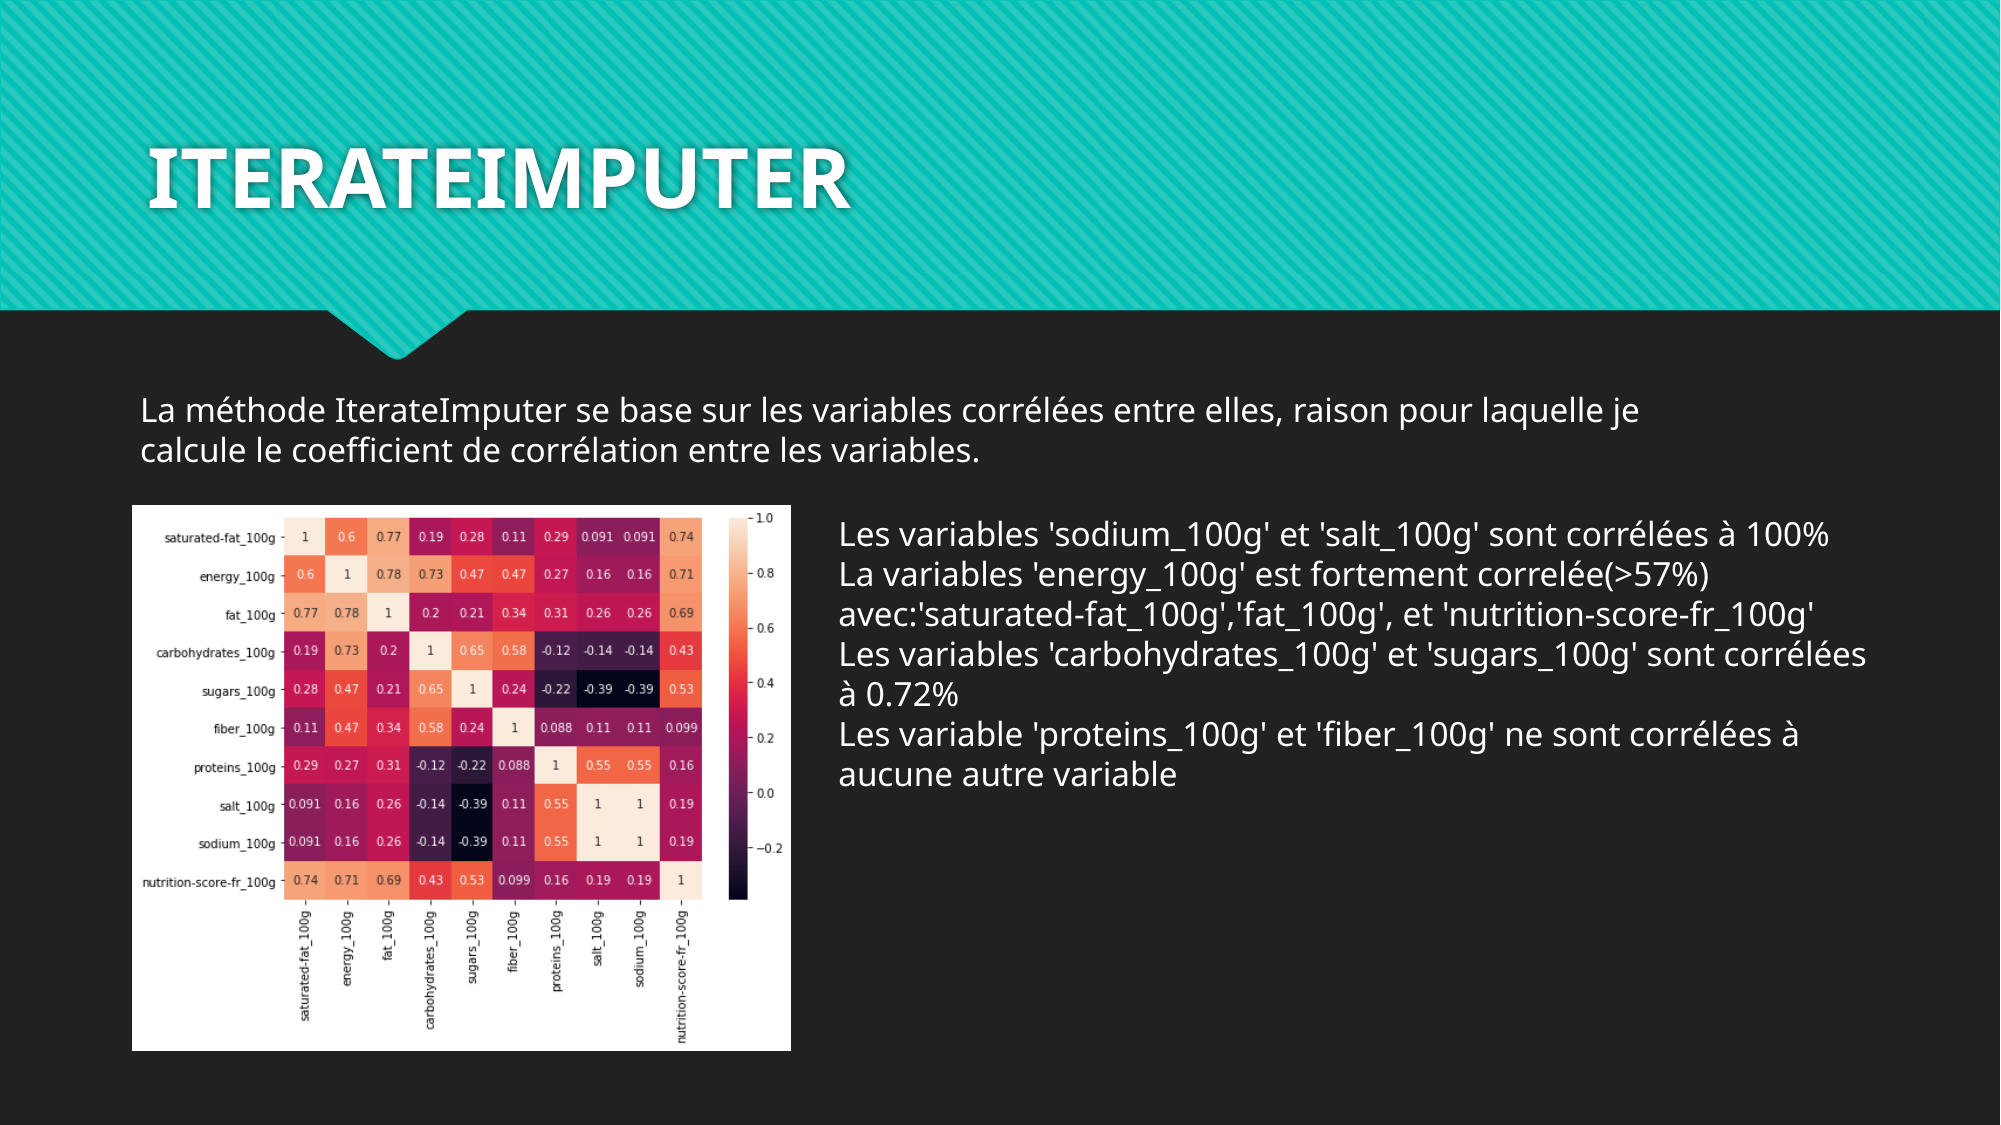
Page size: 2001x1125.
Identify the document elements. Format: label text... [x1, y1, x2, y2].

picture [132, 505, 791, 1051]
title ITERATEIMPUTER [132, 73, 1868, 233]
text_box La méthode IterateImputer se base sur les variables corrélées entre elles, raison pour laquelle je calcule le coefficient de corrélation entre les variables. [125, 381, 1747, 477]
text_box Les variables 'sodium_100g' et 'salt_100g' sont corrélées à 100% La variables 'energy_100g' est fortement correlée(>57%) avec:'saturated-fat_100g','fat_100g', et 'nutrition-score-fr_100g' Les variables 'carbohydrates_100g' et 'sugars_100g' sont corrélées à 0.72% Les variable 'proteins_100g' et 'fiber_100g' ne sont corrélées à aucune autre variable [823, 505, 1894, 801]
